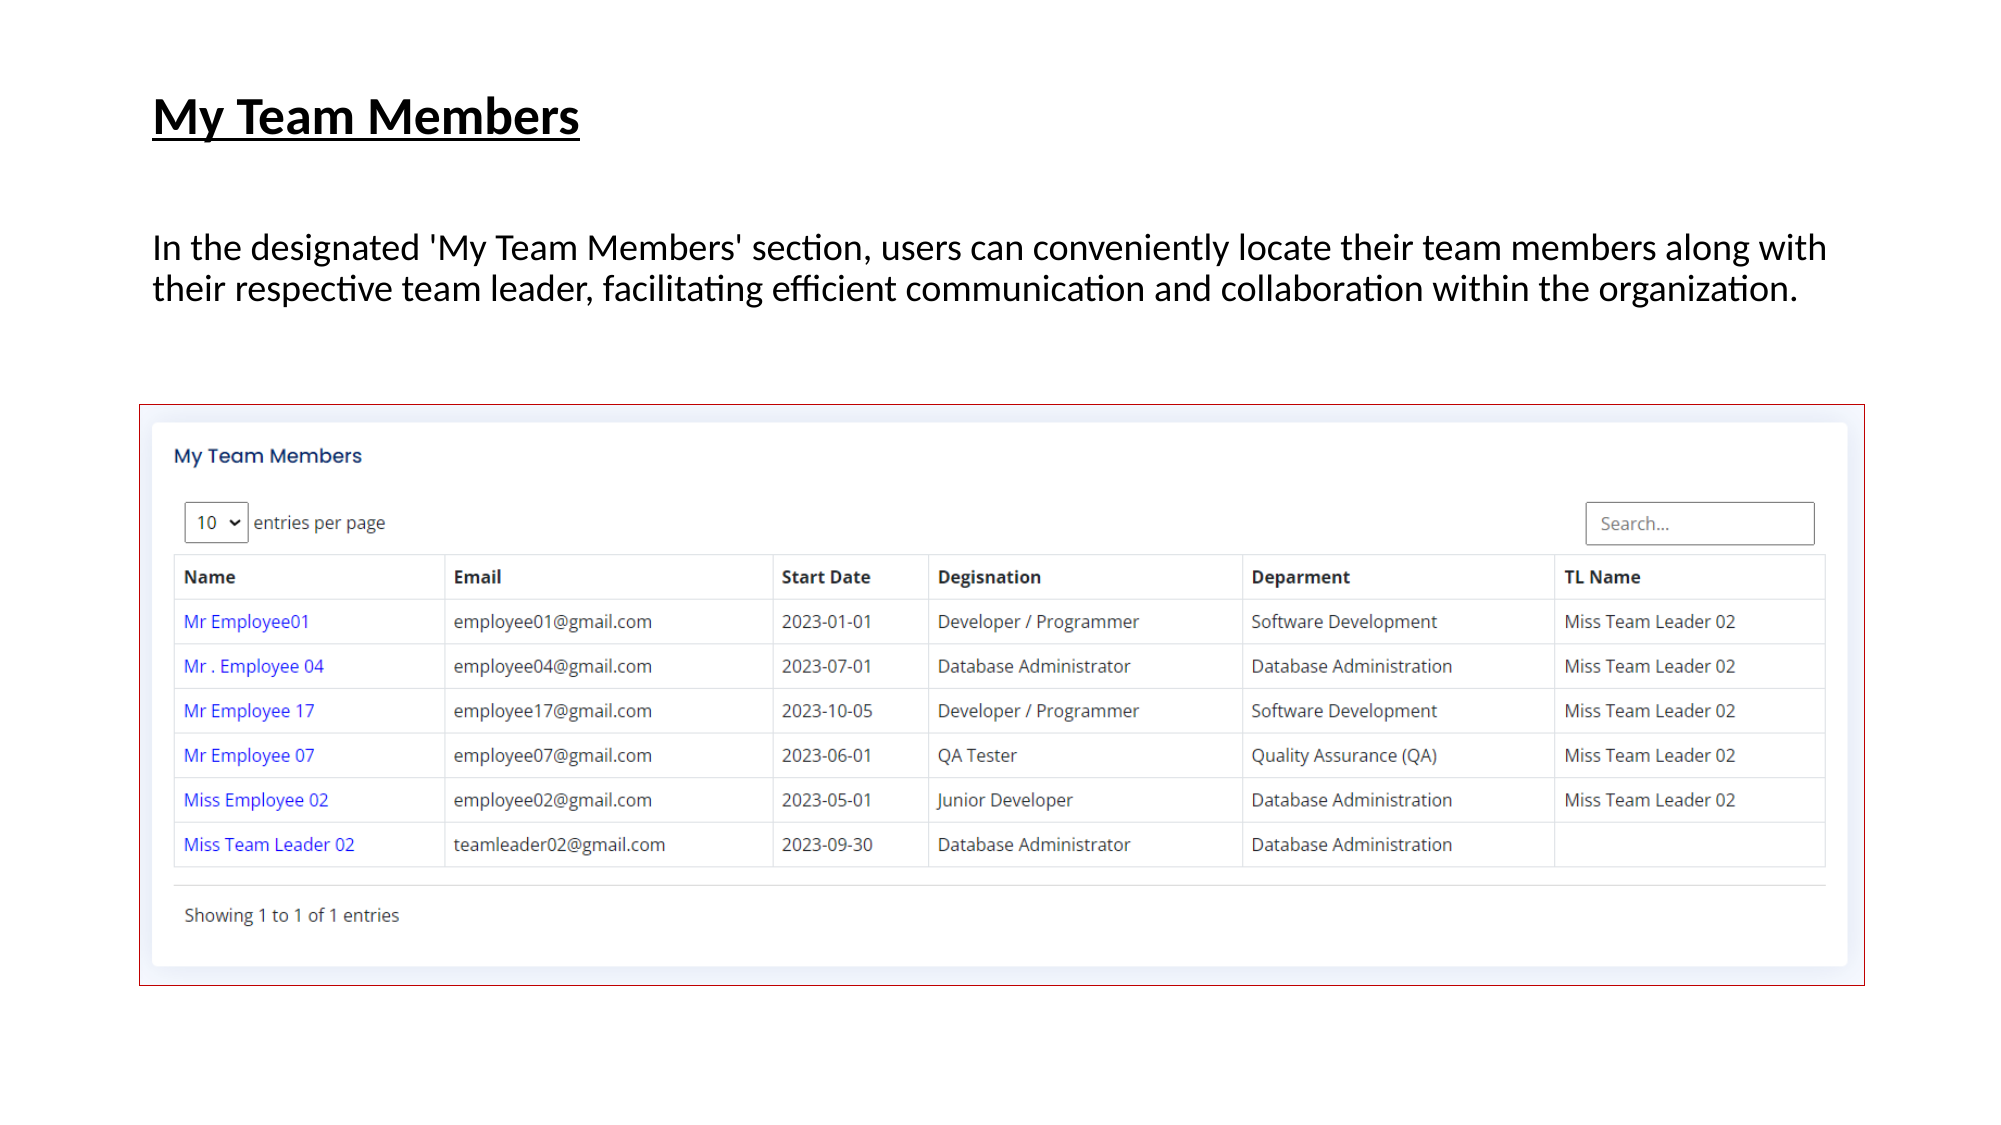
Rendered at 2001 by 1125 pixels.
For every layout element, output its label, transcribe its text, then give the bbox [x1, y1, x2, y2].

title My Team Members In the designated 'My Team Members' section, users can conveniently locate their team members along with their respective team leader, facilitating efficient communication and collaboration within the organization. [137, 59, 1863, 430]
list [138, 404, 1864, 986]
